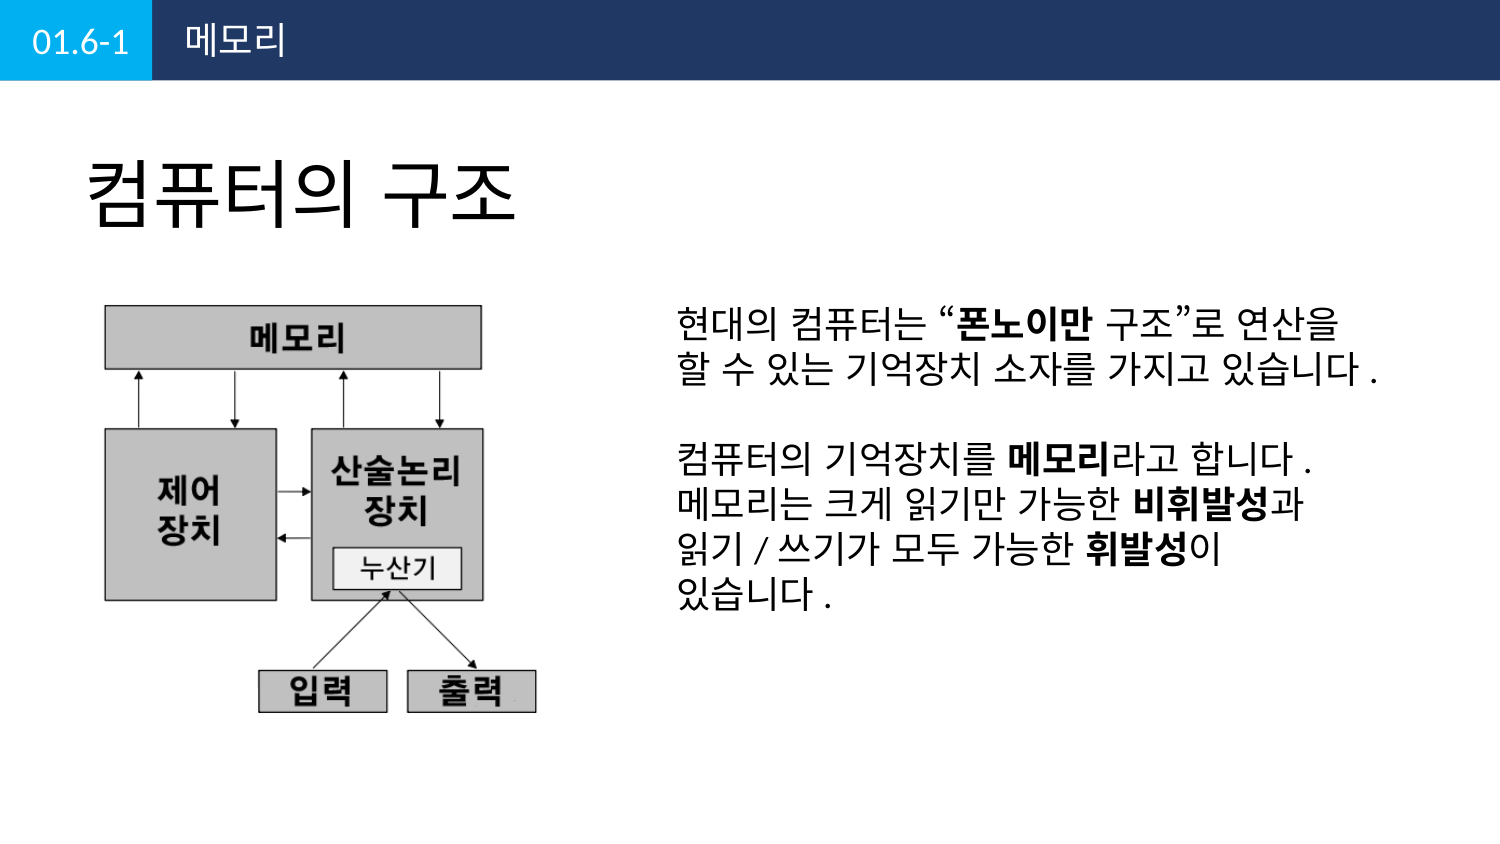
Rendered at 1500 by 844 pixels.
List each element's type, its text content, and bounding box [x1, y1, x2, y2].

text_box 메모리 [169, 9, 945, 70]
text_box 현대의 컴퓨터는 “폰노이만 구조”로 연산을 할 수 있는 기억장치 소자를 가지고 있습니다. 컴퓨터의 기억장치를 메모리라고 합니다. 메모리는 크게 읽기만 가능한 비휘발성과 읽기/쓰기가 모두 가능한 휘발성이 있습니다. [661, 293, 1376, 624]
text_box 컴퓨터의 구조 [69, 140, 620, 245]
text_box [153, 0, 1500, 81]
text_box [0, 0, 153, 81]
picture [94, 293, 547, 725]
text_box 01.6-1 [17, 9, 153, 70]
